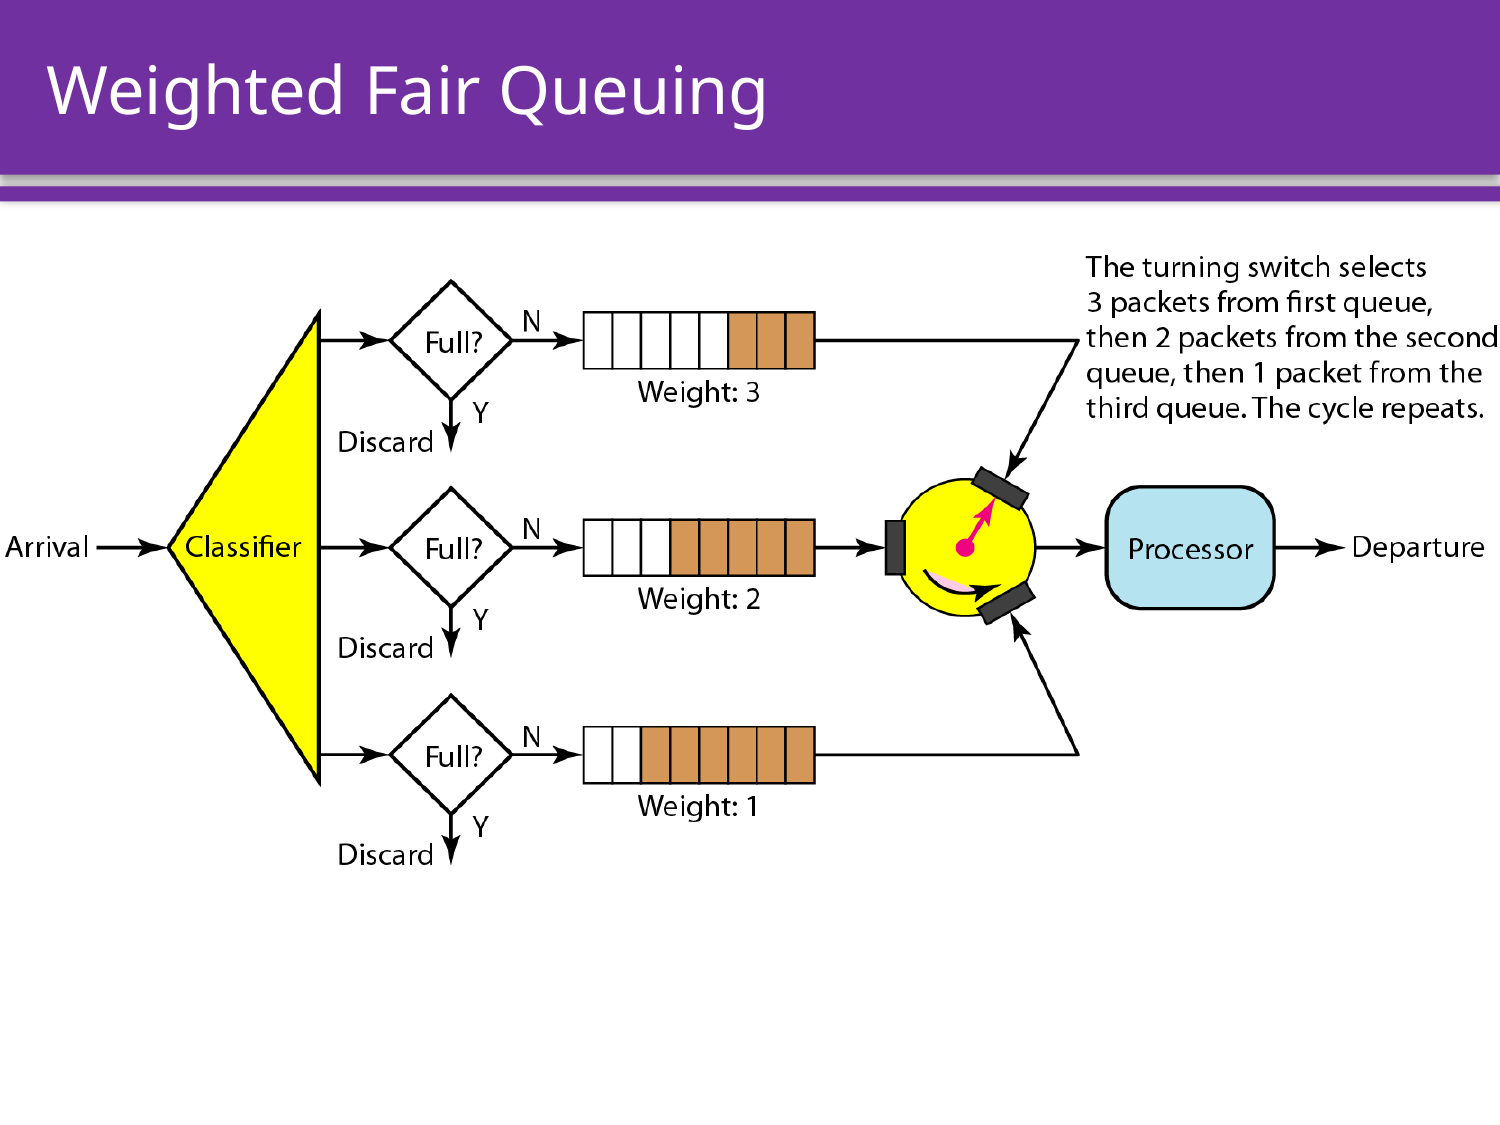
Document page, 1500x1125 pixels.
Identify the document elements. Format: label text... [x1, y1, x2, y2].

text_box [4, 251, 1500, 873]
title Weighted Fair Queuing [44, 0, 1464, 183]
